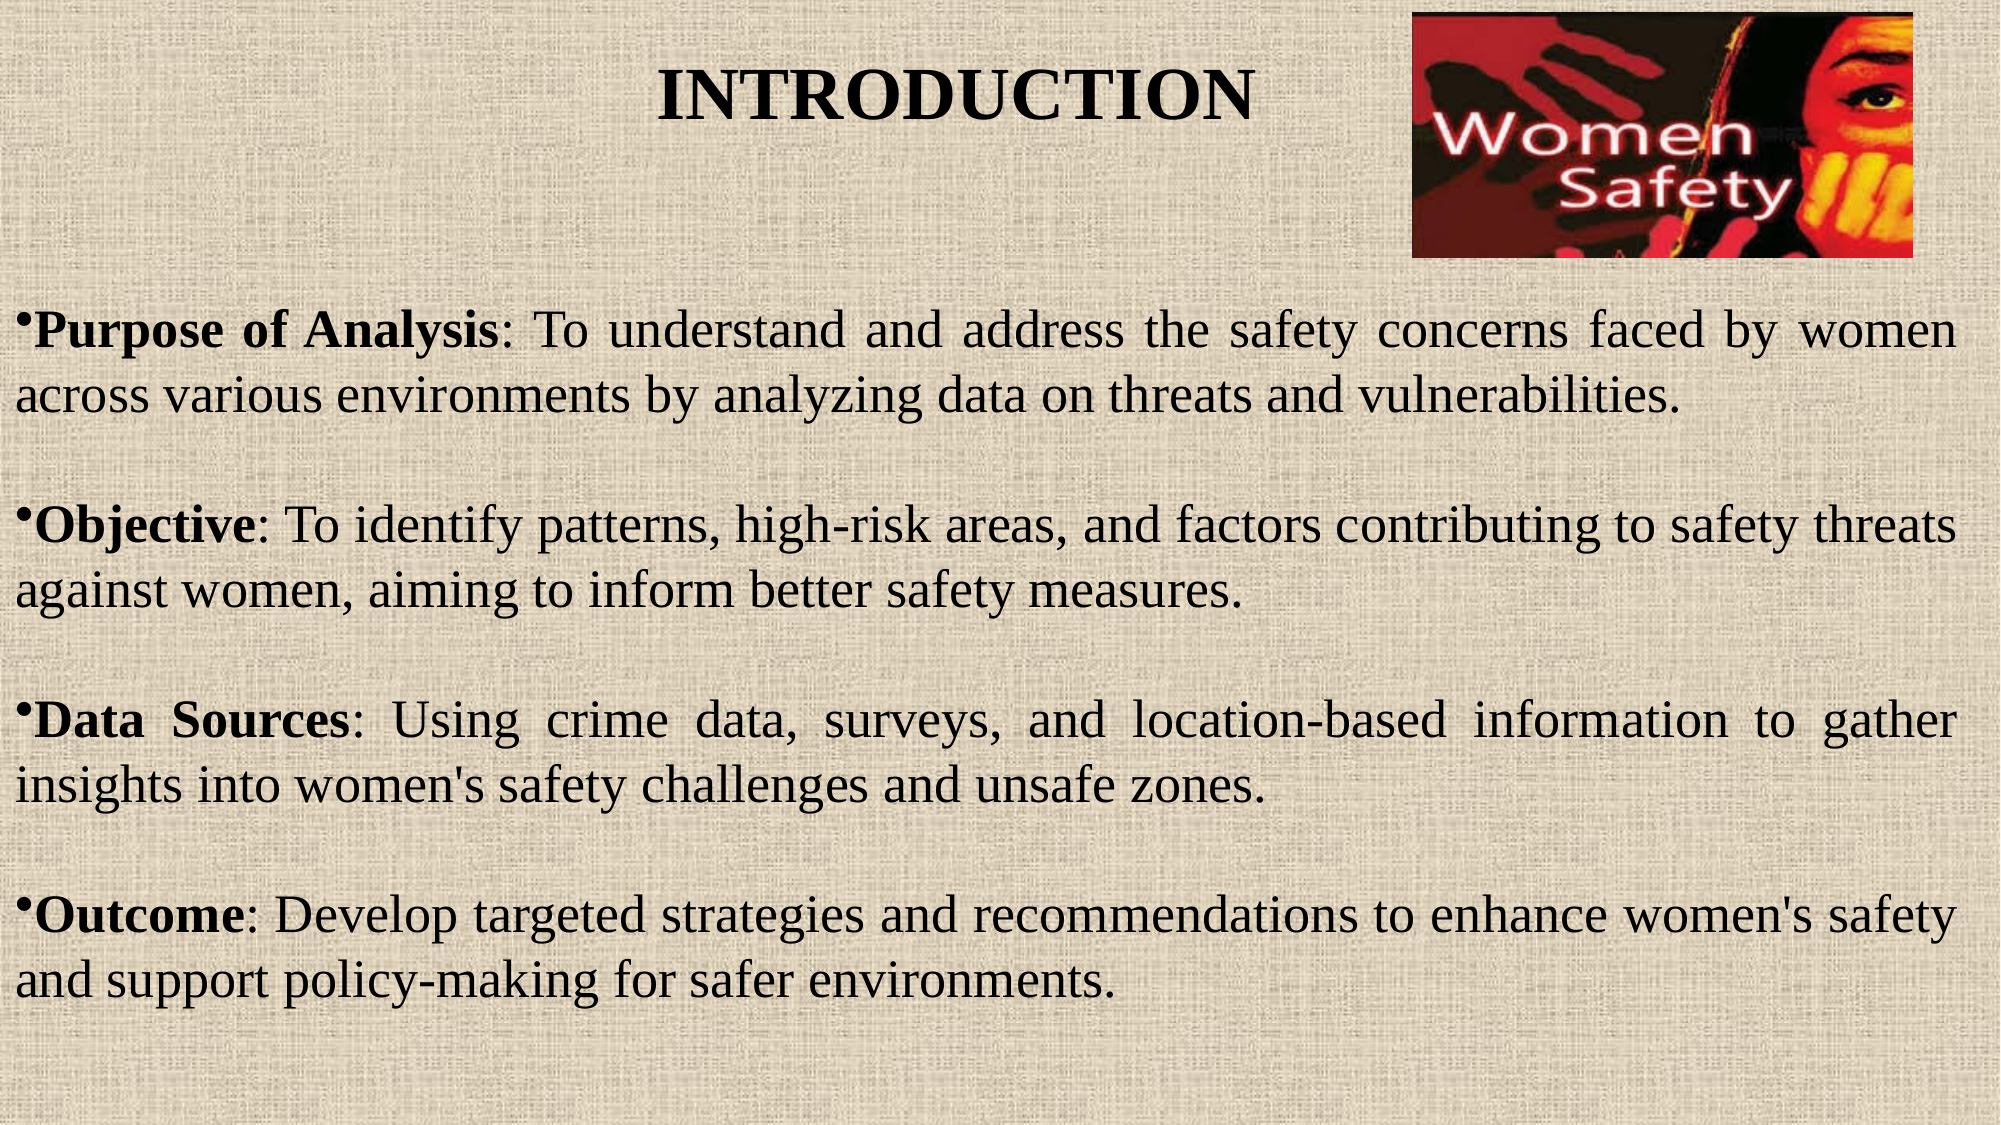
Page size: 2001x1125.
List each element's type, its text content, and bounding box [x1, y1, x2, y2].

list Purpose of Analysis: To understand and address the safety concerns faced by women across various environments by analyzing data on threats and vulnerabilities. Objective: To identify patterns, high-risk areas, and factors contributing to safety threats against women, aiming to inform better safety measures. Data Sources: Using crime data, surveys, and location-based information to gather insights into women's safety challenges and unsafe zones. Outcome: Develop targeted strategies and recommendations to enhance women's safety and support policy-making for safer environments. [0, 156, 1975, 1016]
title INTRODUCTION [362, 44, 1407, 136]
picture [0, 0, 2001, 1125]
